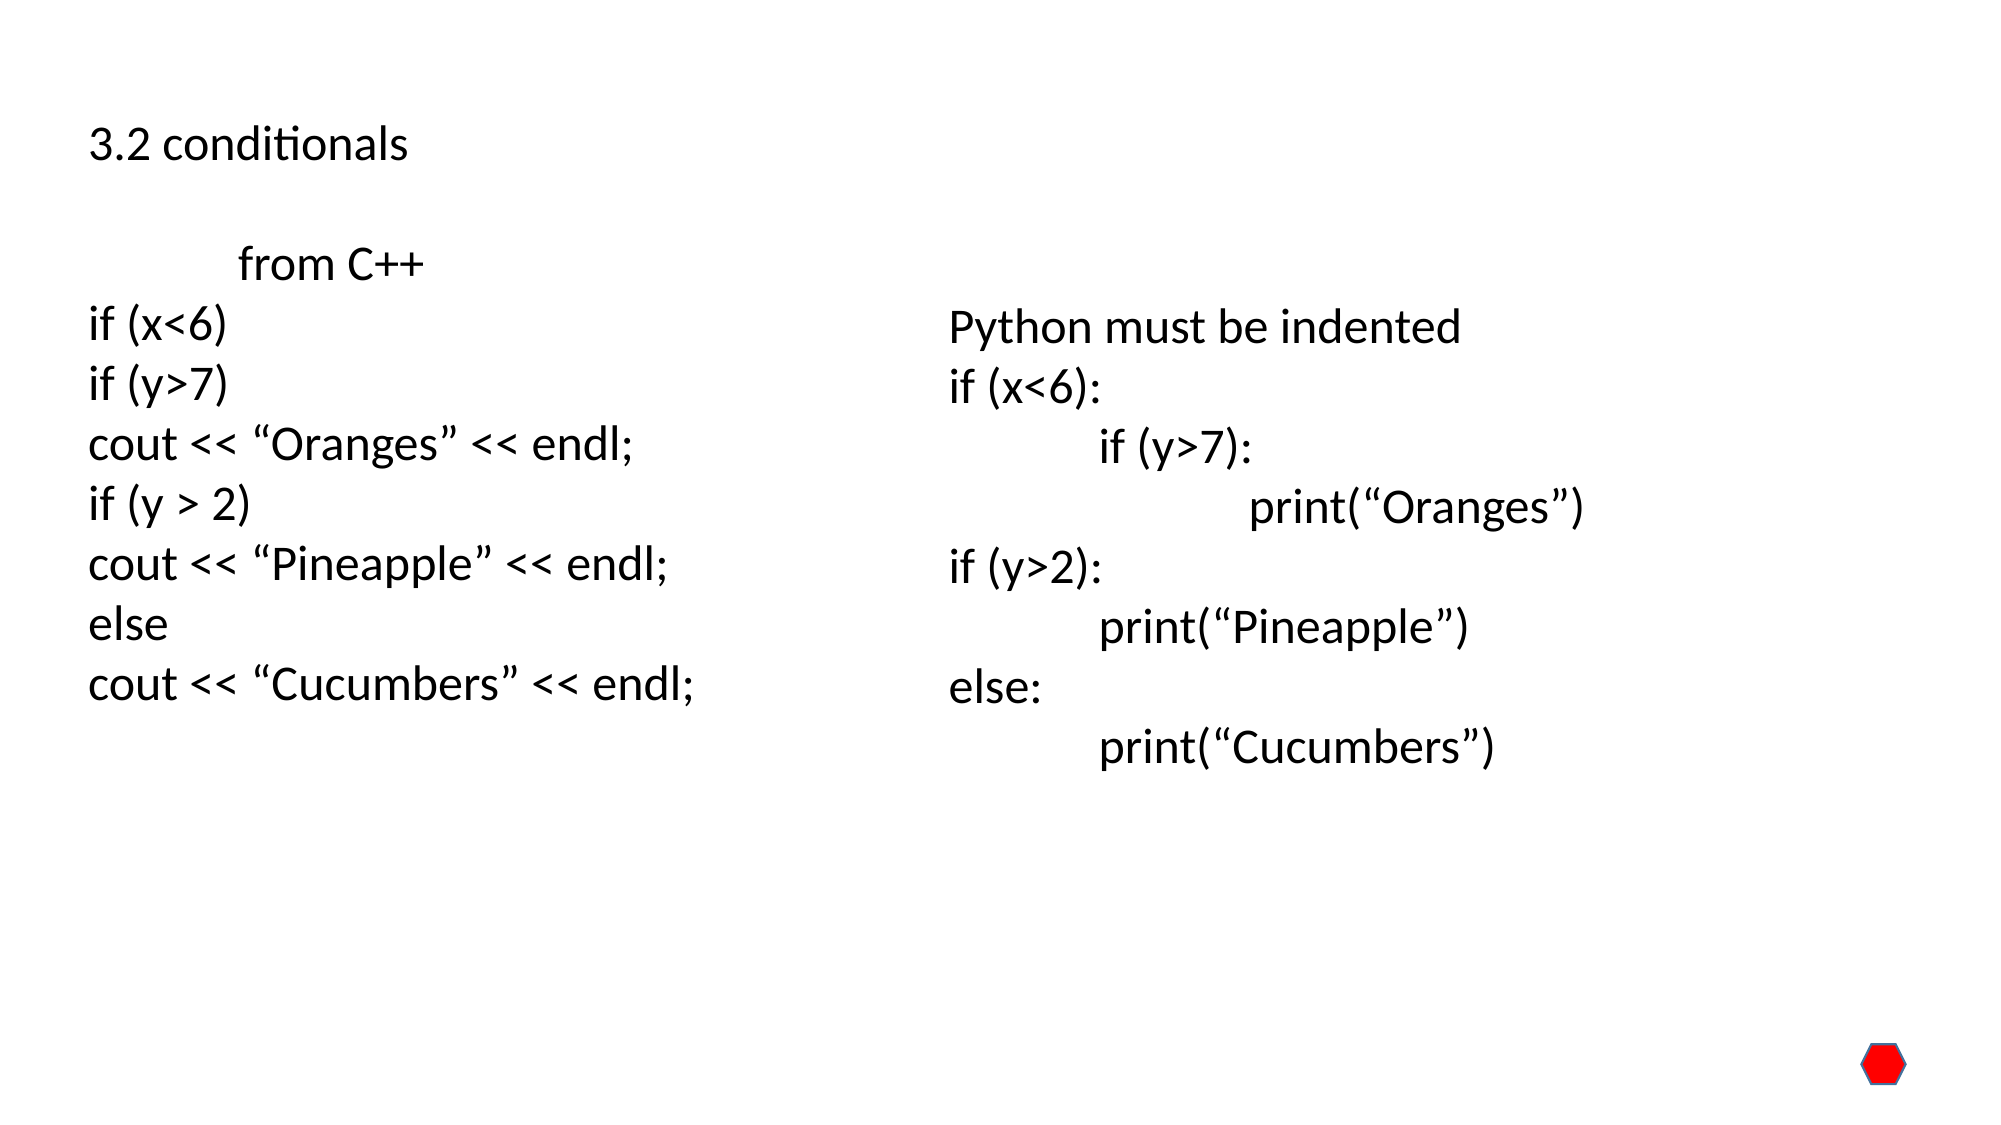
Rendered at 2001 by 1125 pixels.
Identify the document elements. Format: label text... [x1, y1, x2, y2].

text_box [1860, 1043, 1907, 1086]
text_box Python must be indented if (x<6): if (y>7): print(“Oranges”) if (y>2): print(“Pineapple”) else: print(“Cucumbers”) [933, 286, 1906, 781]
text_box 3.2 conditionals from C++ if (x<6) if (y>7) cout << “Oranges” << endl; if (y > 2) cout << “Pineapple” << endl; else cout << “Cucumbers” << endl; [73, 103, 942, 718]
